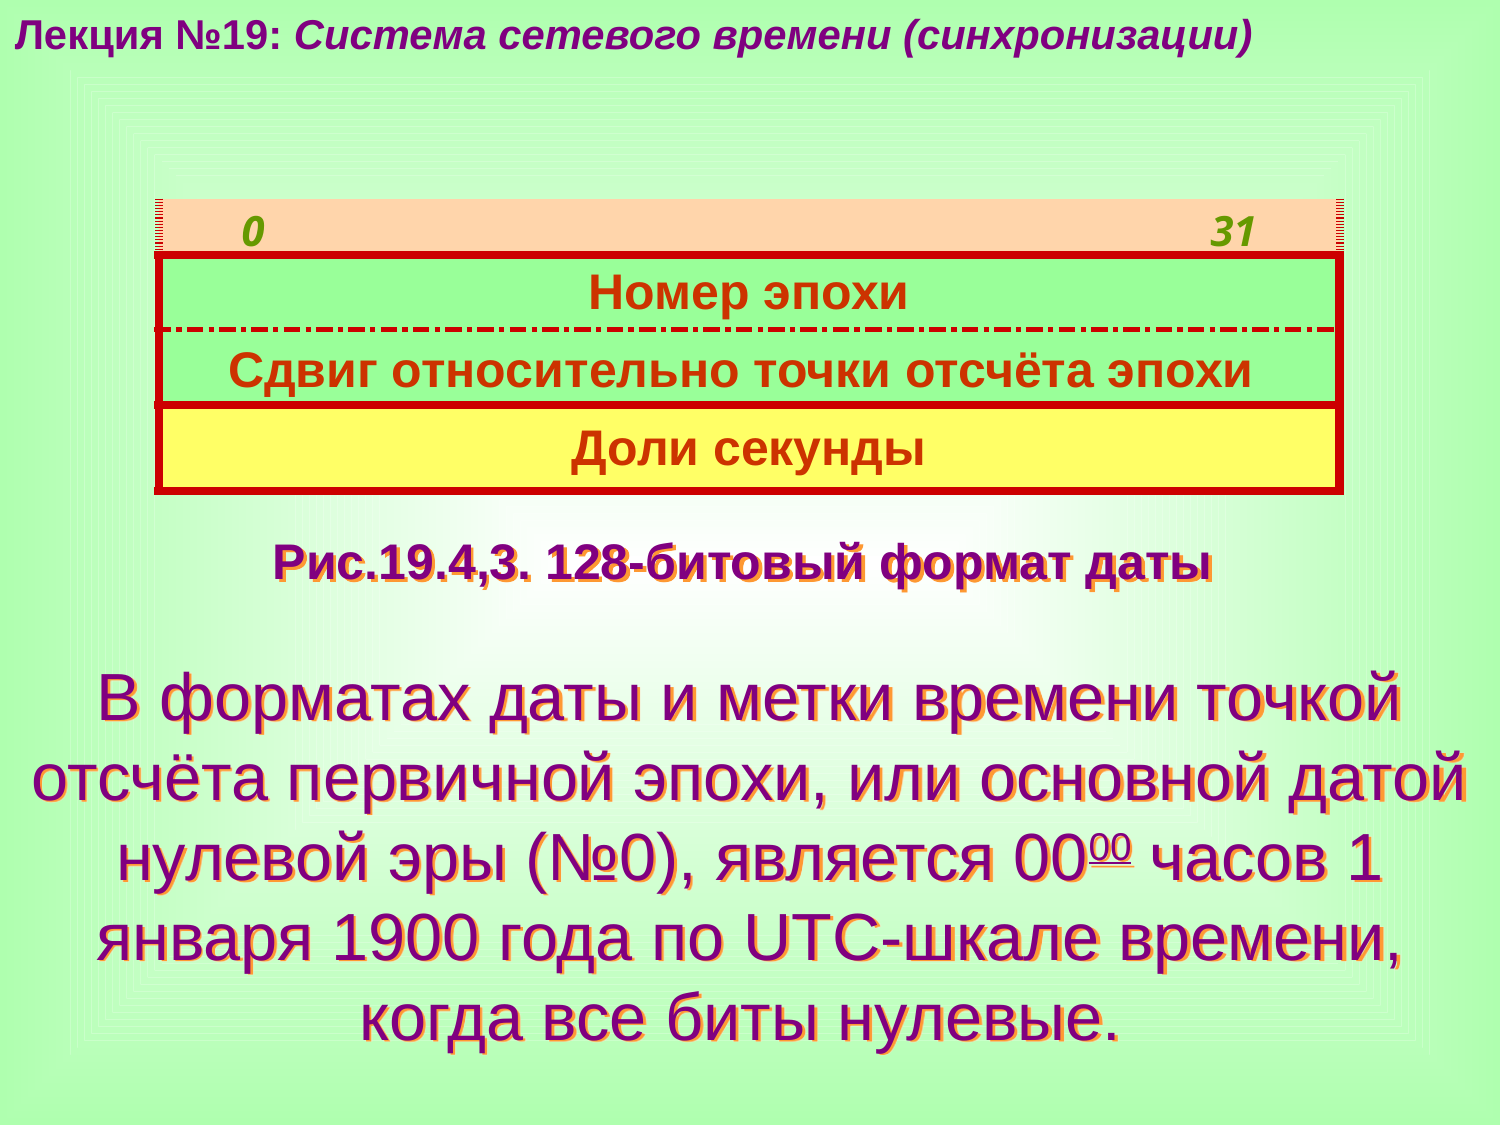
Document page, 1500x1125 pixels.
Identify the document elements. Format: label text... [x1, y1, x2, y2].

text_box Лекция №19: Система сетевого времени (синхронизации) [0, 0, 1500, 65]
table_cell Сдвиг относительно точки отсчёта эпохи [163, 329, 1335, 401]
table_cell Доли секунды [163, 409, 1335, 487]
text_box Рис.19.4,3. 128-битовый формат даты [0, 536, 1500, 591]
table_cell Номер эпохи [163, 259, 1335, 329]
text_box В форматах даты и метки времени точкой отсчёта первичной эпохи, или основной датой нулевой эры (№0), является 0000 часов 1 января 1900 года по UTC-шкале времени, когда все биты нулевые. [0, 646, 1500, 1061]
table_header 0 31 [159, 199, 1340, 251]
